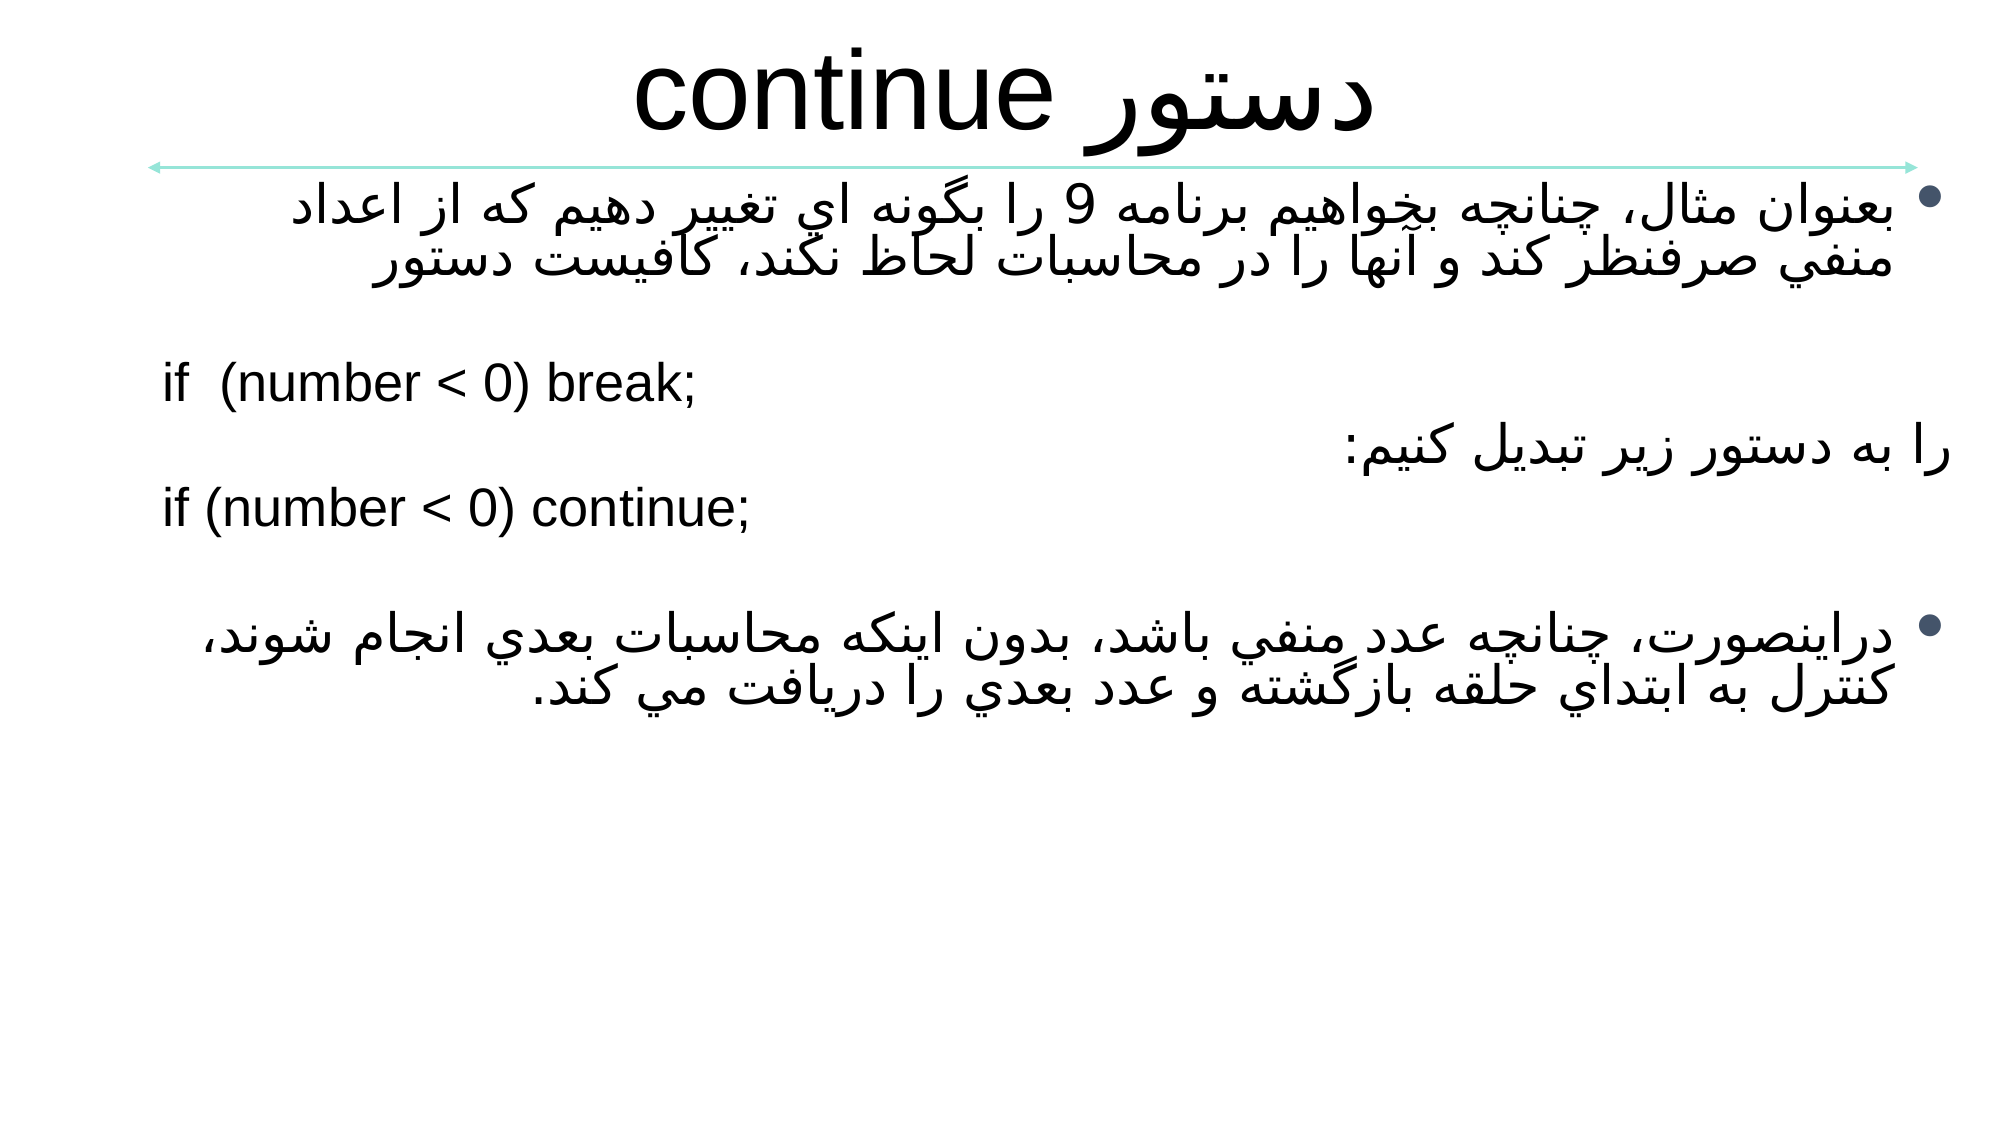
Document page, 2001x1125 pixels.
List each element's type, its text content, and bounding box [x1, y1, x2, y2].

list دستور continue [56, 33, 1955, 153]
text_box بعنوان مثال، چنانچه بخواهيم برنامه 9 را بگونه اي تغيير دهيم كه از اعداد منفي صرفنظر كند و آنها را در محاسبات لحاظ نكند، كافيست دستور if (number < 0) break; را به دستور زير تبديل كنيم: if (number < 0) continue; دراينصورت، چنانچه عدد منفي باشد، بدون اينكه محاسبات بعدي انجام شوند، كنترل به ابتداي حلقه بازگشته و عدد بعدي را دريافت مي كند. [147, 174, 1969, 797]
